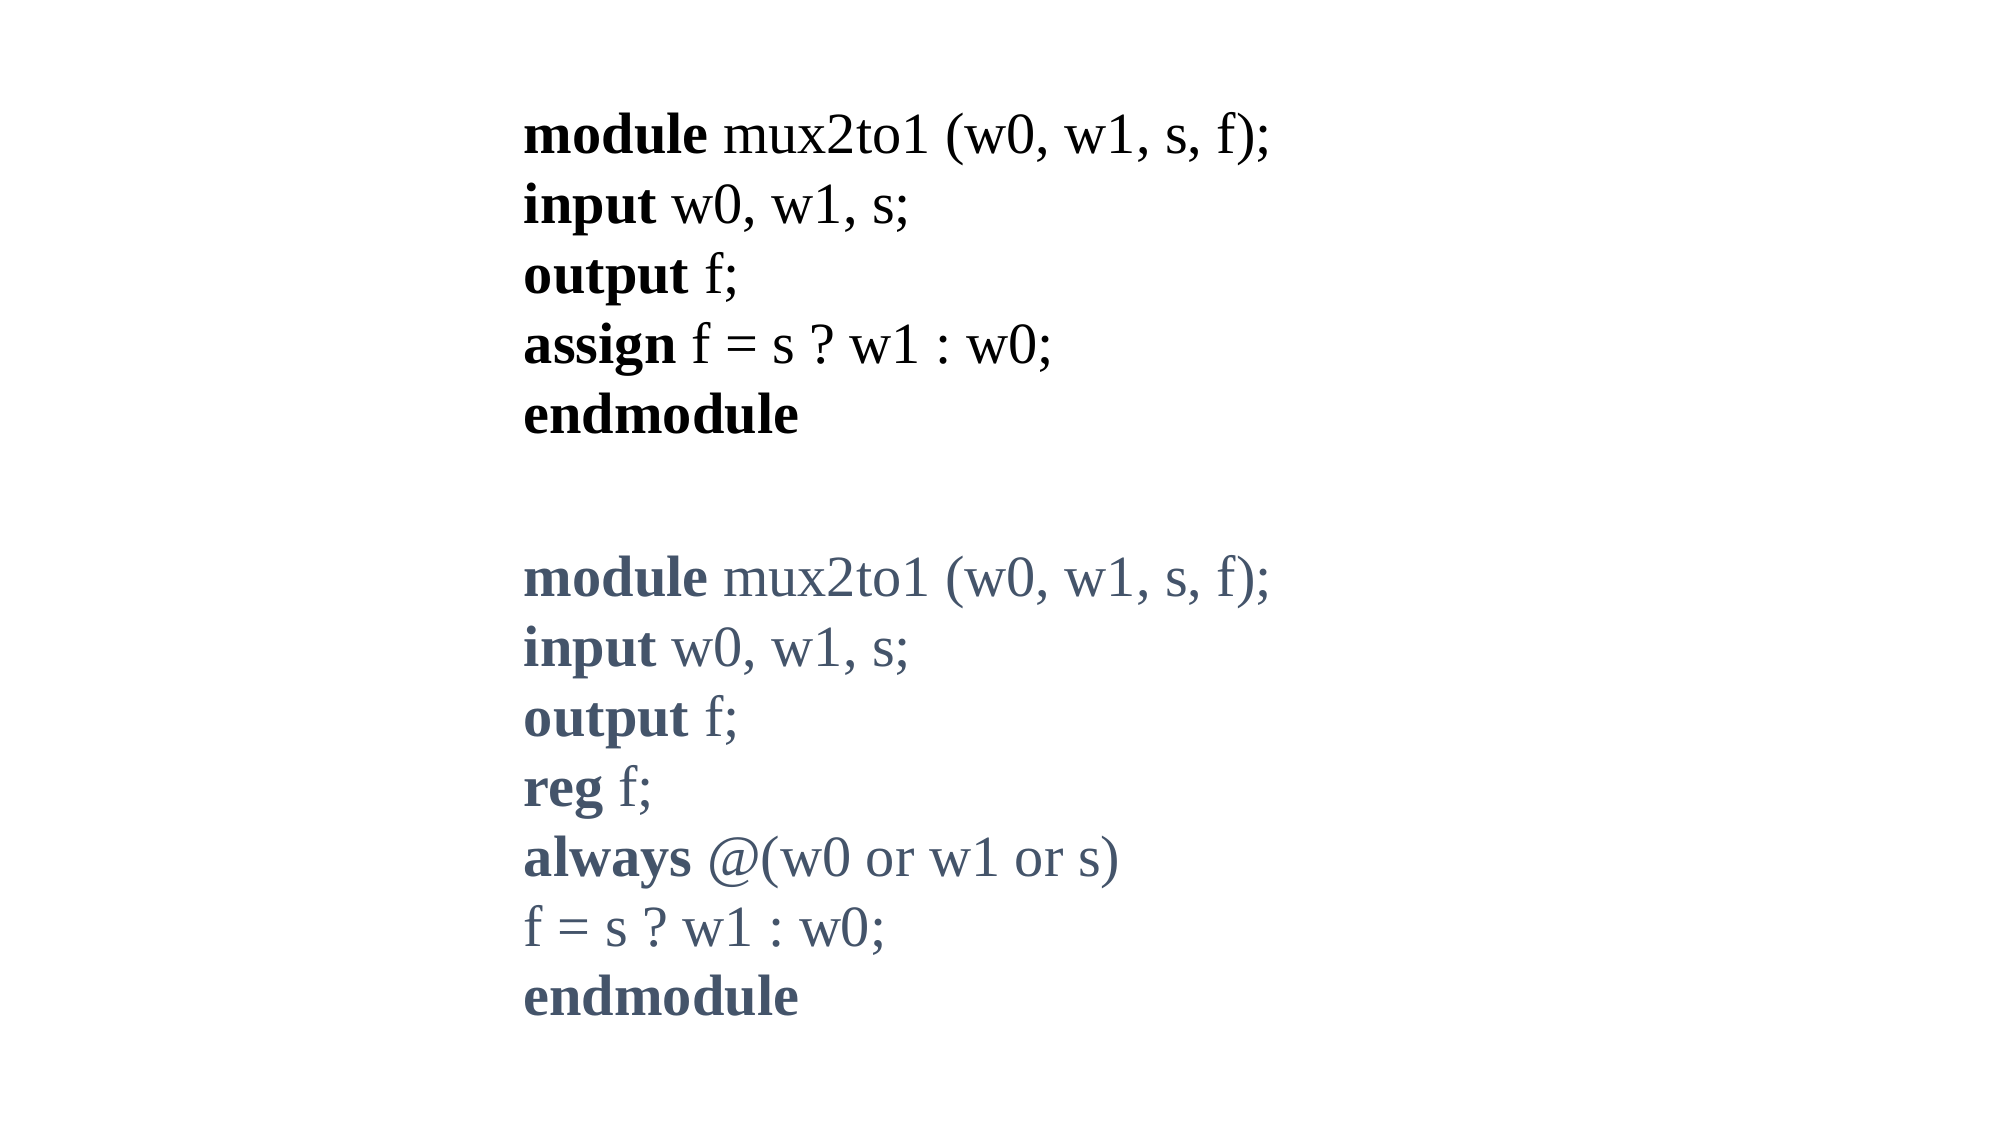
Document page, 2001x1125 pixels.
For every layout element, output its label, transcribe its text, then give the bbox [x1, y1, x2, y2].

text_box module mux2to1 (w0, w1, s, f); input w0, w1, s; output f; assign f = s ? w1 : w0; endmodule [508, 87, 1509, 453]
text_box module mux2to1 (w0, w1, s, f); input w0, w1, s; output f; reg f; always @(w0 or w1 or s) f = s ? w1 : w0; endmodule [508, 530, 1509, 1036]
